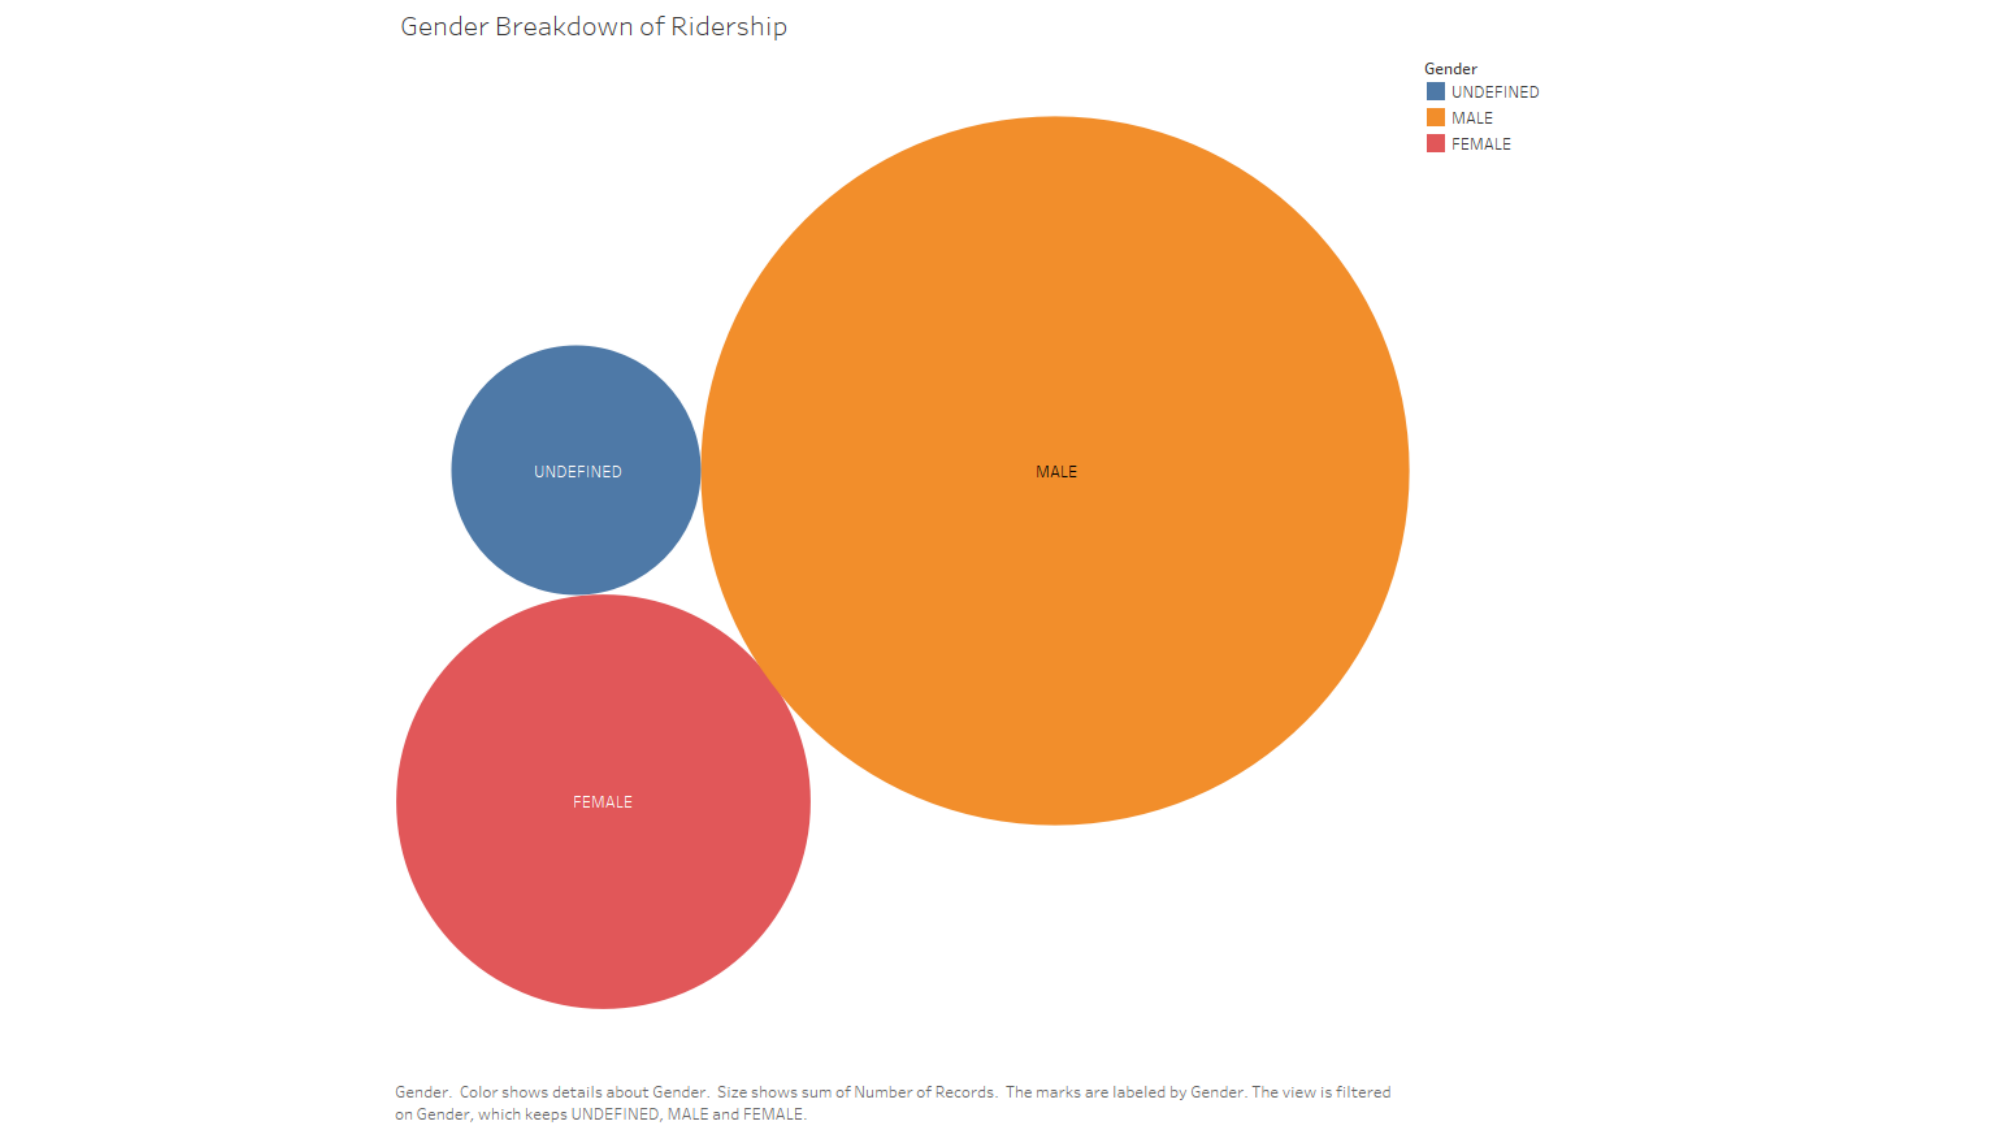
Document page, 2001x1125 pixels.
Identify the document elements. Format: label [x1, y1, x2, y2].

picture [395, 0, 1605, 1125]
